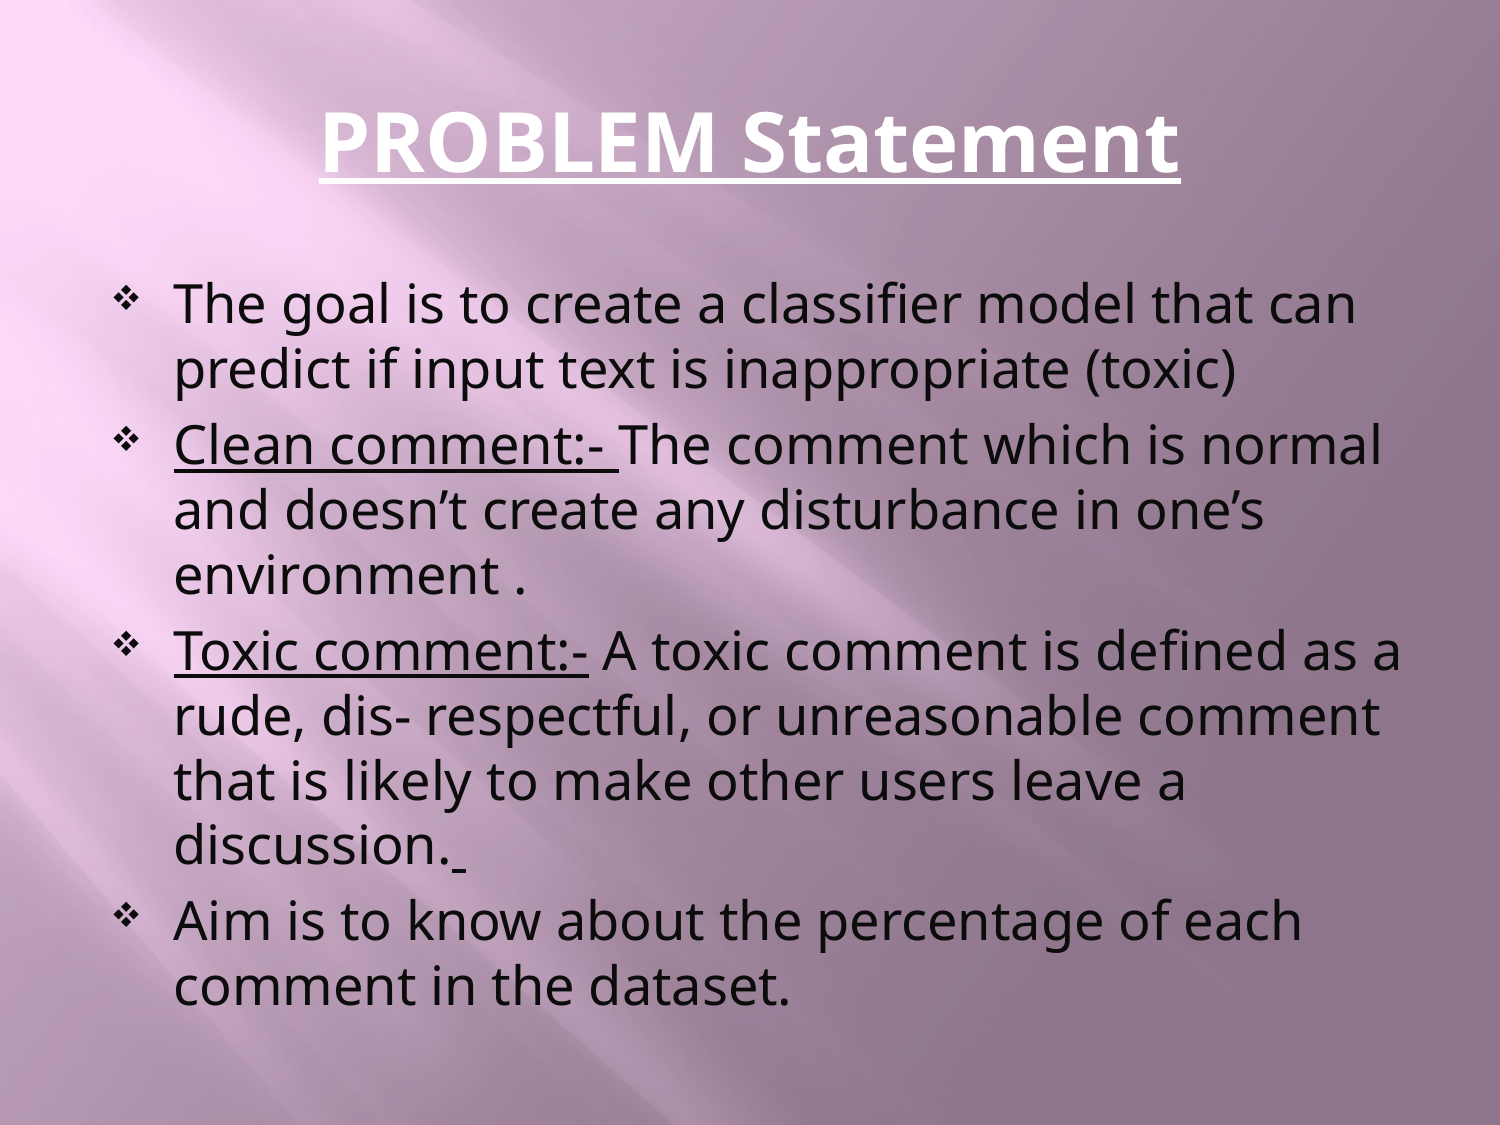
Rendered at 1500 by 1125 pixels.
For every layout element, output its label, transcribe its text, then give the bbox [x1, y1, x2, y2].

title PROBLEM Statement [75, 45, 1425, 233]
list The goal is to create a classifier model that can predict if input text is inappropriate (toxic) Clean comment:- The comment which is normal and doesn’t create any disturbance in one’s environment . Toxic comment:- A toxic comment is defined as a rude, dis- respectful, or unreasonable comment that is likely to make other users leave a discussion. Aim is to know about the percentage of each comment in the dataset. [75, 262, 1425, 1035]
